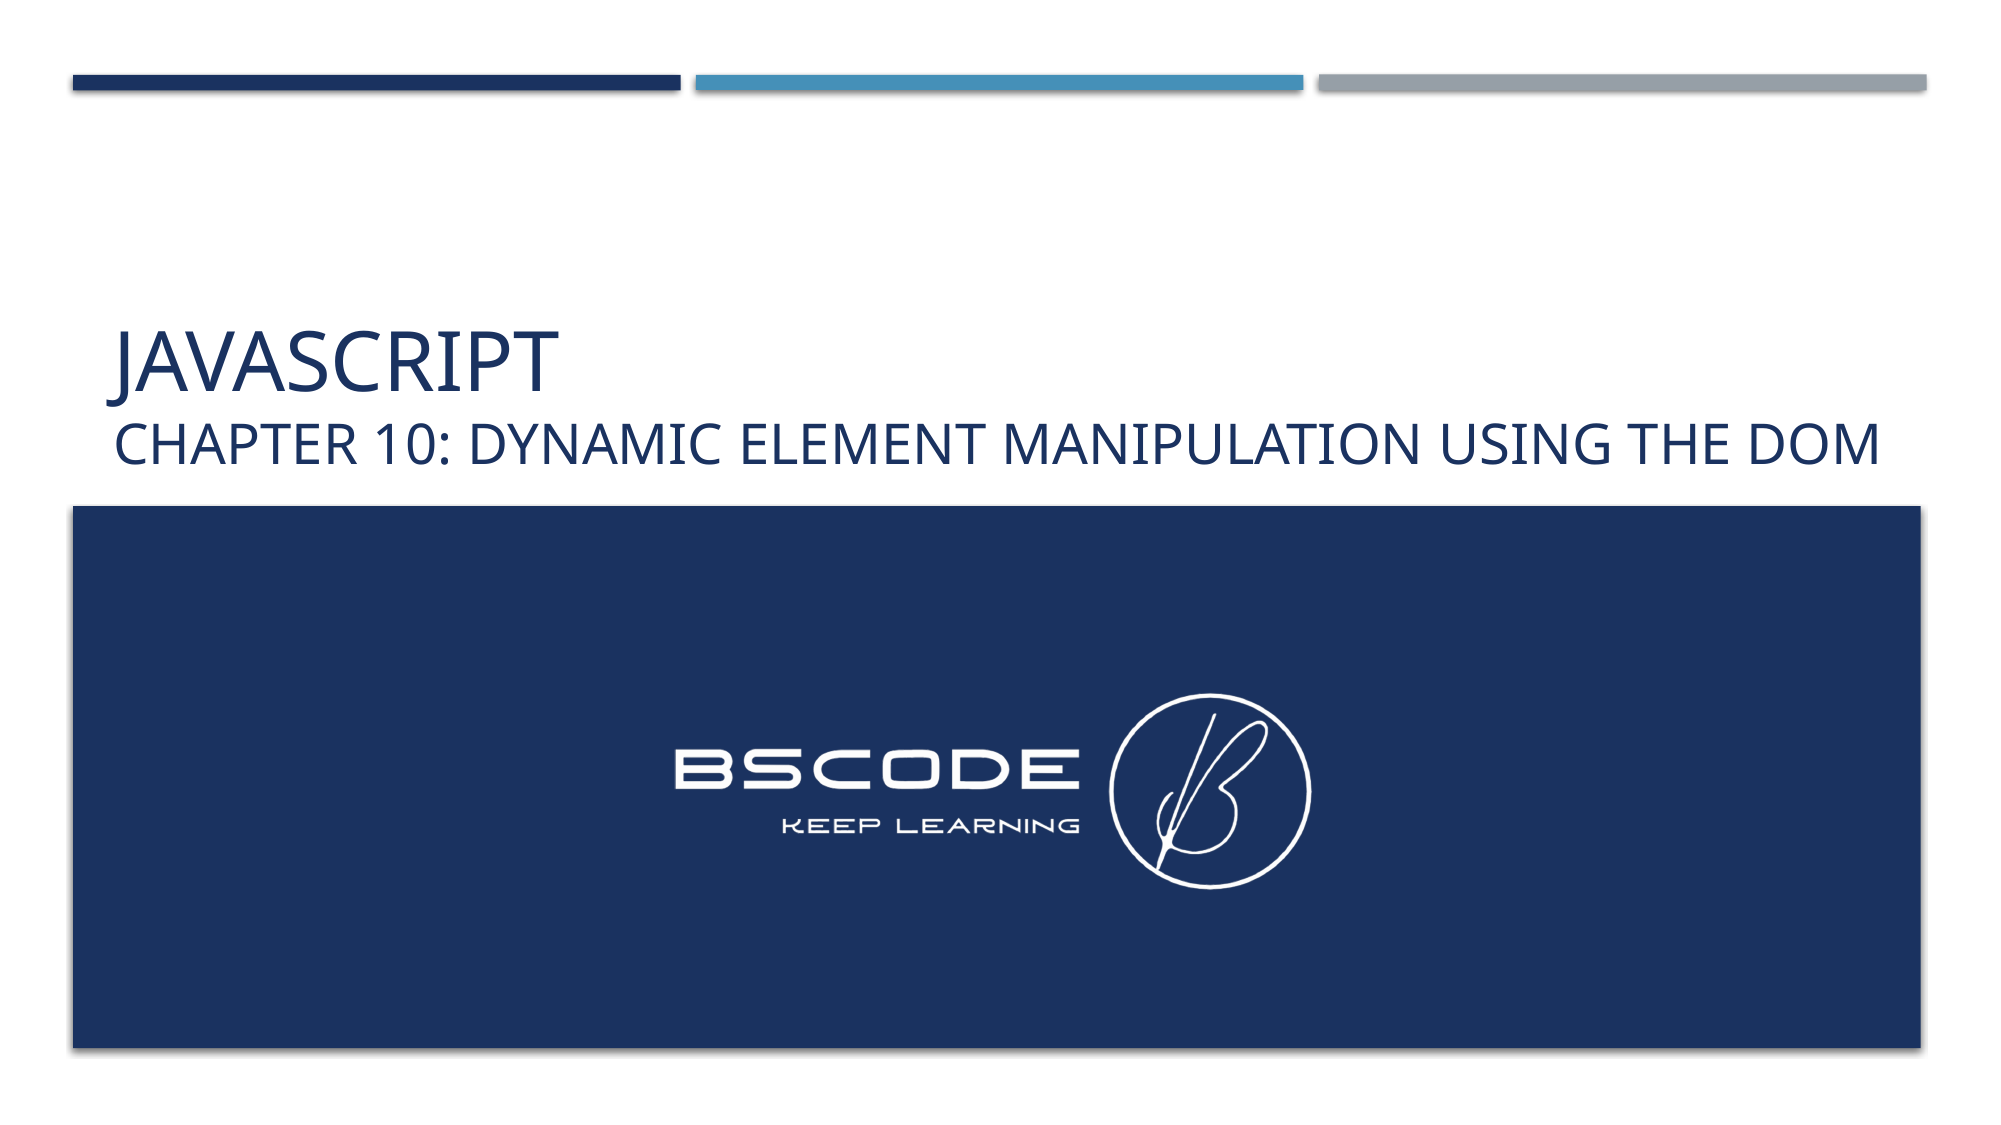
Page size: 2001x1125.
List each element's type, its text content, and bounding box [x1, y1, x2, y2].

picture [566, 517, 1434, 1039]
title Javascript Chapter 10: Dynamic Element Manipulation Using the DOM [98, 240, 1902, 483]
